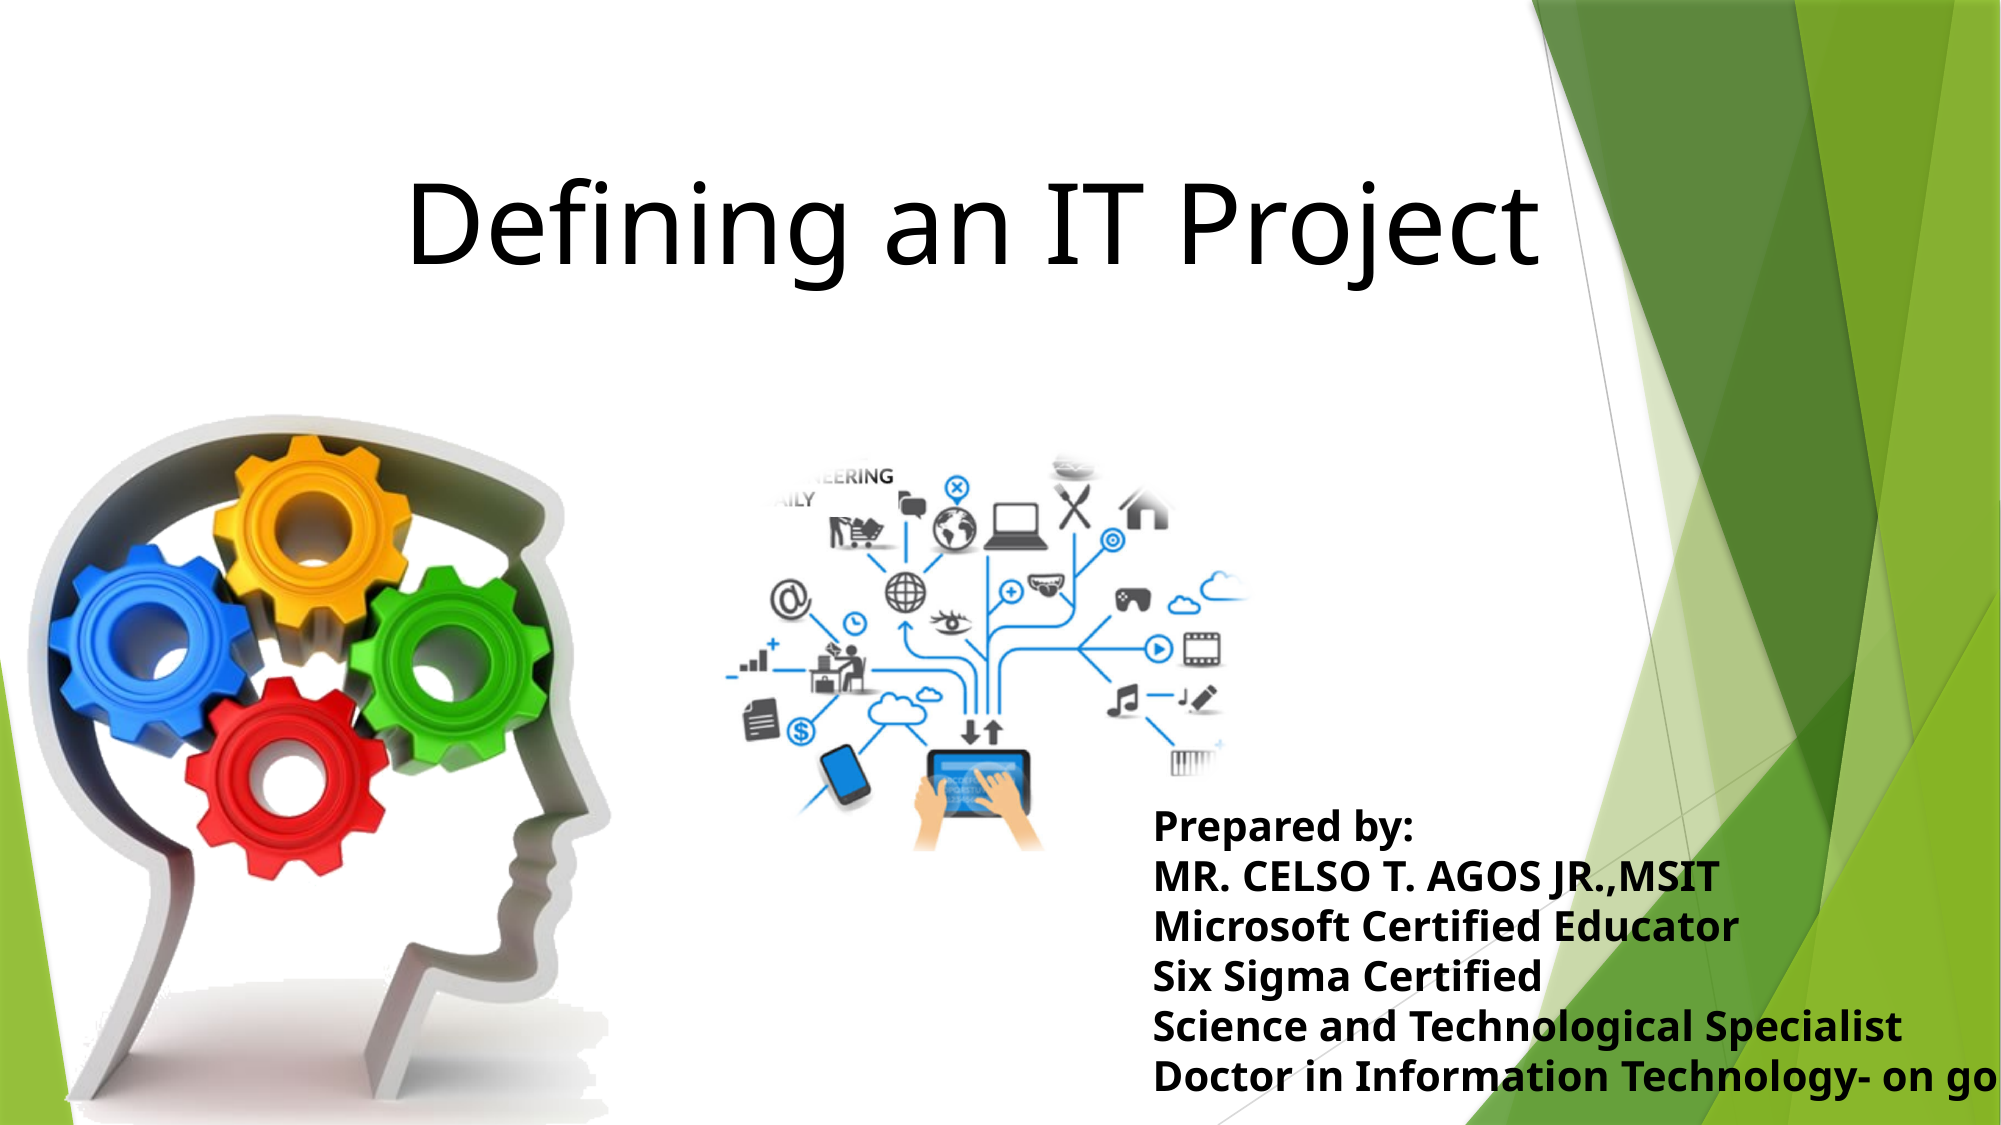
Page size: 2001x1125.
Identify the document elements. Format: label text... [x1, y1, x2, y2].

picture [0, 360, 1269, 1125]
text_box Defining an IT Project [388, 144, 1557, 295]
text_box Prepared by: MR. CELSO T. AGOS JR.,MSIT Microsoft Certified Educator Six Sigma Certified Science and Technological Specialist Doctor in Information Technology- on going [1137, 792, 2000, 1108]
